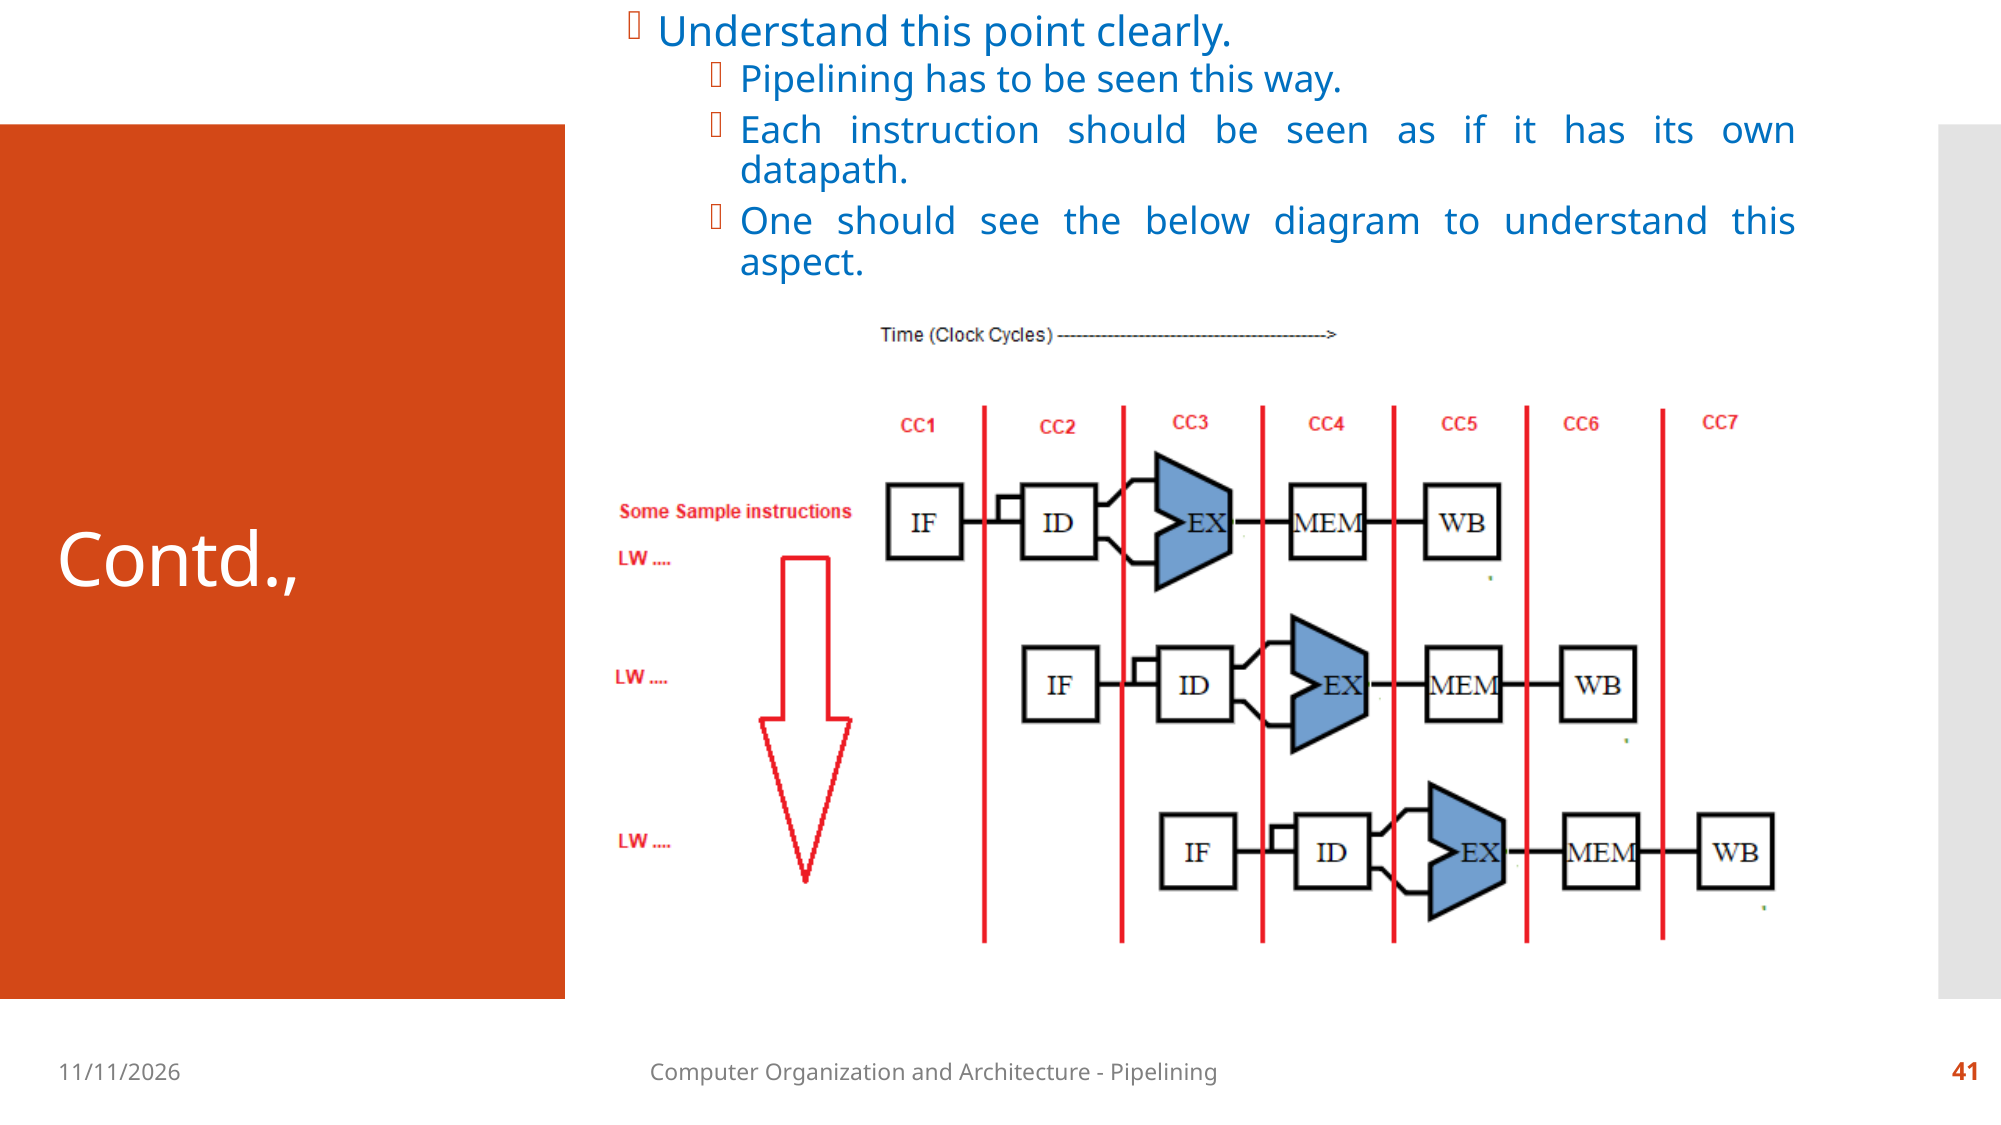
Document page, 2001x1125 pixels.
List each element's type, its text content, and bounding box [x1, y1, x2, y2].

picture [611, 308, 1804, 985]
list Understand this point clearly. Pipelining has to be seen this way. Each instruction should be seen as if it has its own datapath. One should see the below diagram to understand this aspect. [612, 41, 1813, 328]
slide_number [43, 1042, 493, 1103]
footer Computer Organization and Architecture - Pipelining [634, 1042, 1605, 1103]
slide_number 41 [1744, 1042, 1996, 1103]
title Contd., [41, 184, 525, 940]
